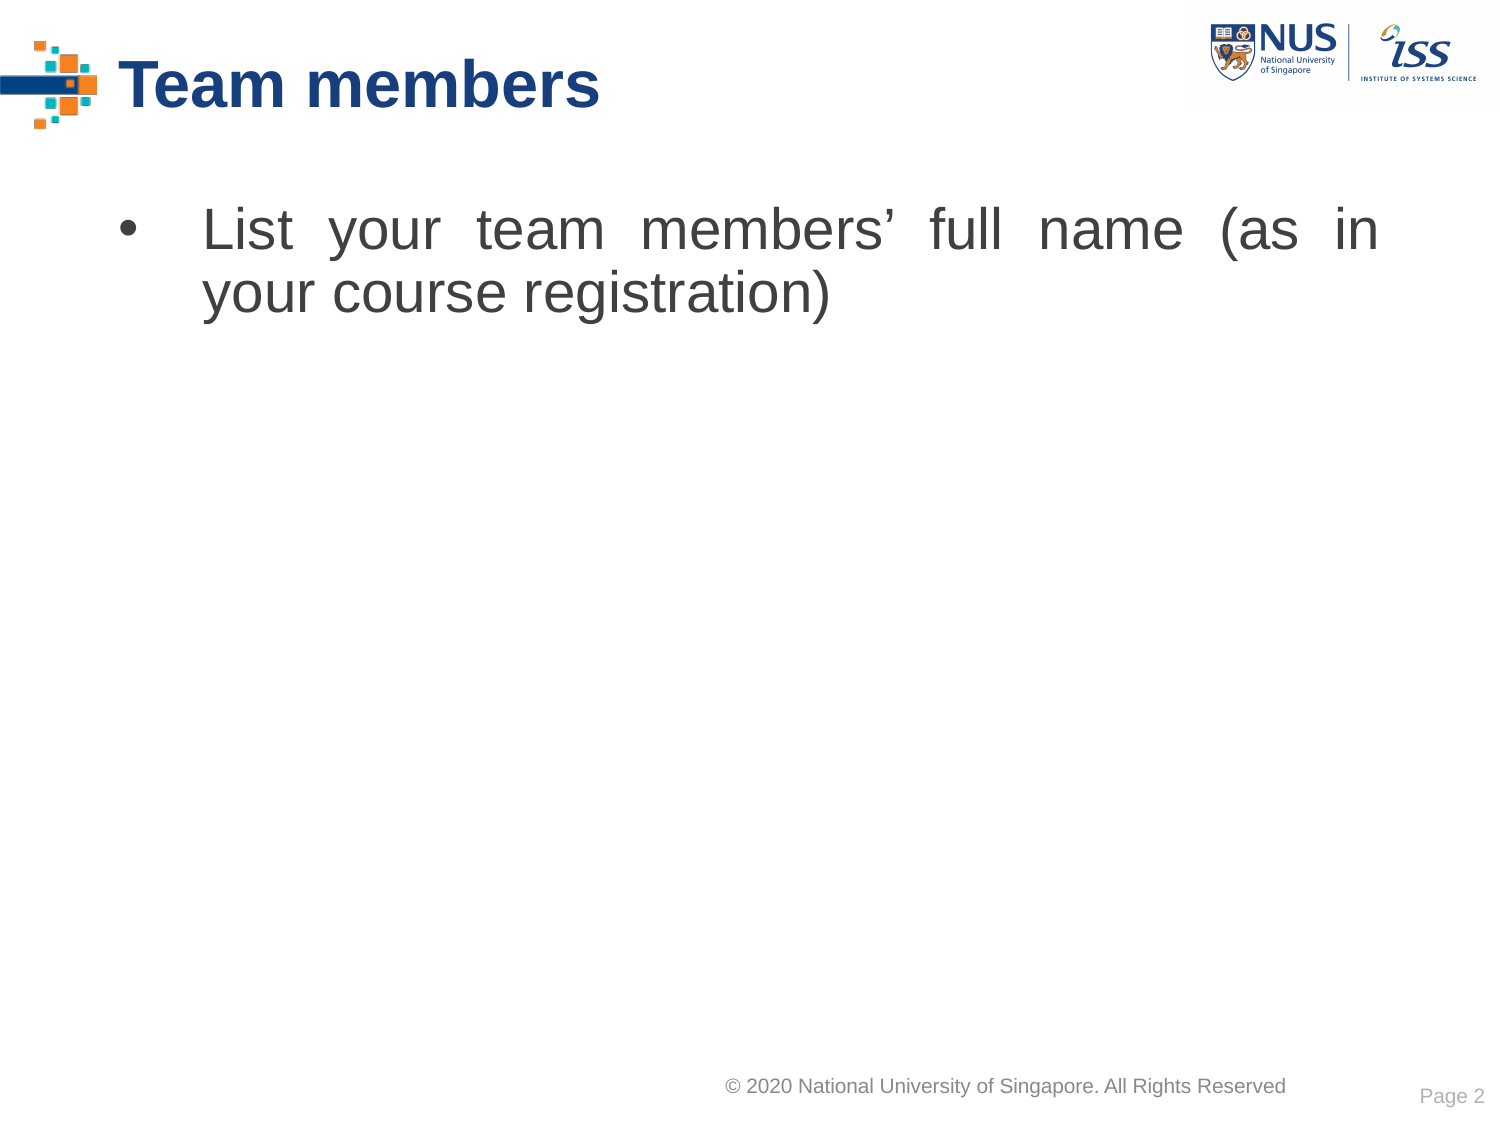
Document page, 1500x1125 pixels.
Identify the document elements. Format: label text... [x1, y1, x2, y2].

title Team members [103, 41, 1186, 131]
picture [0, 41, 97, 131]
picture [1185, 0, 1500, 106]
list List your team members’ full name (as in your course registration) [103, 191, 1397, 872]
slide_number Page 2 [1312, 1065, 1500, 1125]
